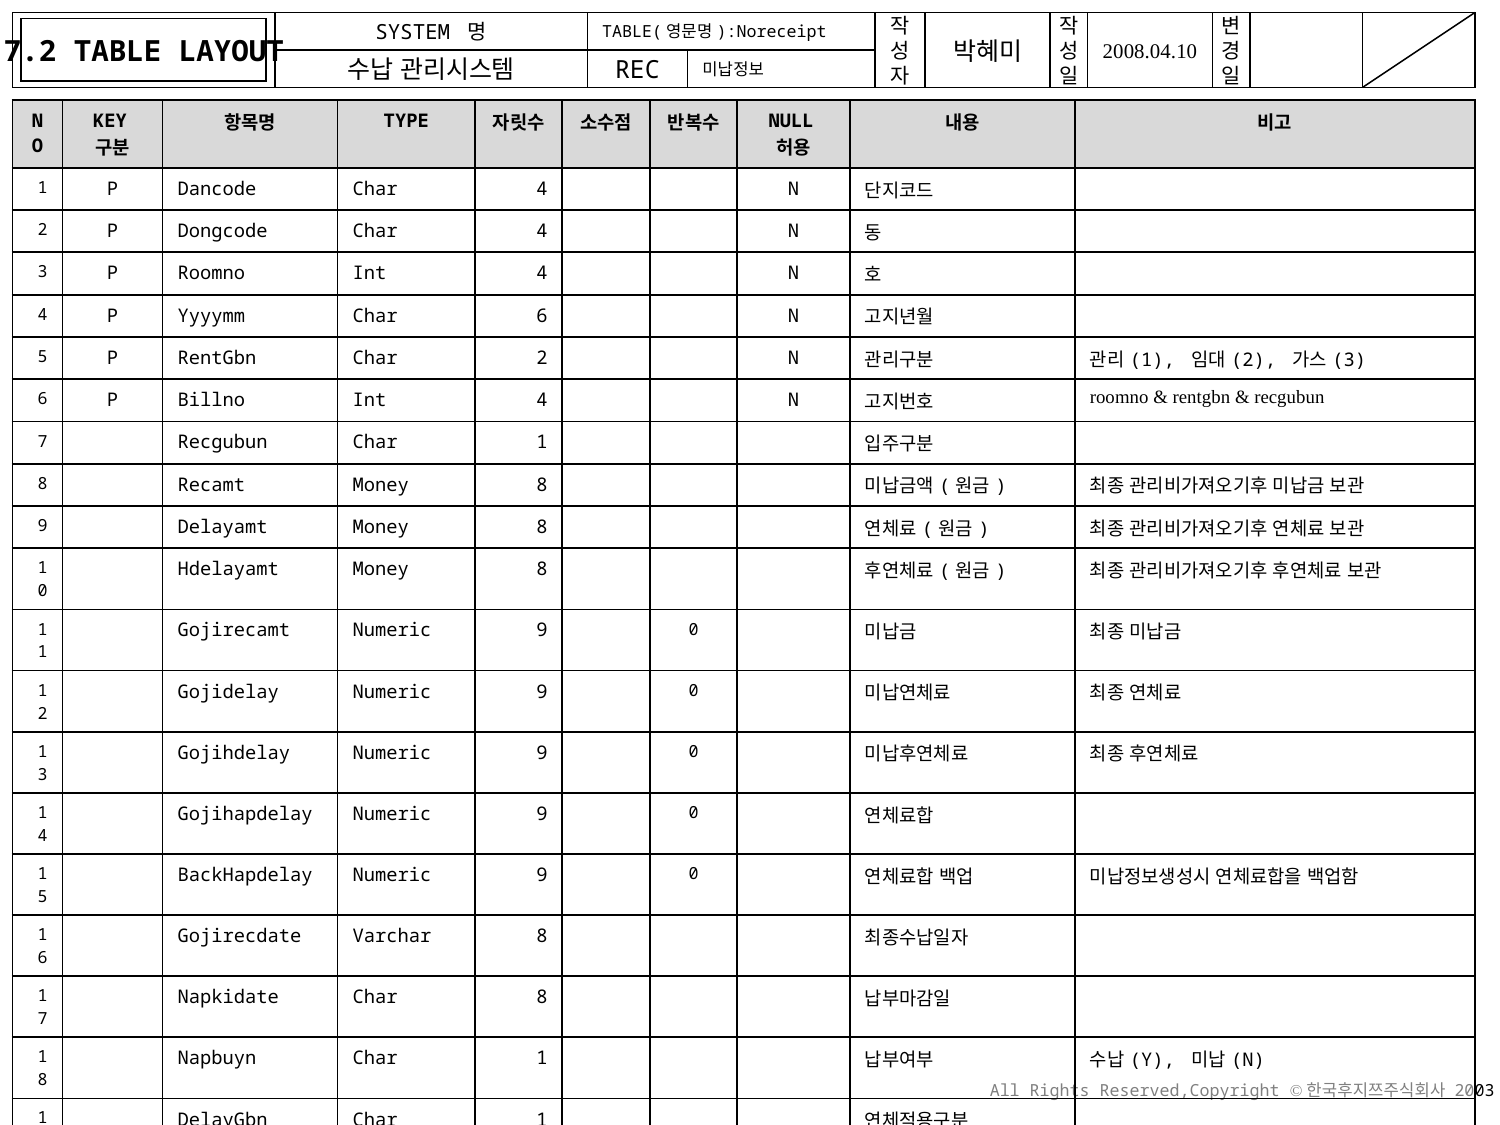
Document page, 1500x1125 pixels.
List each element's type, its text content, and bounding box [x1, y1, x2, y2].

table_cell [563, 1038, 649, 1098]
table_cell Delayamt [163, 507, 337, 547]
table_cell 최종 미납금 [1076, 610, 1474, 670]
table_cell [651, 253, 736, 294]
table_cell RentGbn [163, 338, 337, 378]
table_cell Char [338, 211, 474, 251]
table_cell P [63, 211, 162, 251]
table_cell 후연체료(원금) [851, 549, 1074, 609]
table_cell 2 [13, 211, 62, 251]
table_cell 호 [851, 253, 1074, 294]
table_cell DelayGbn [163, 1099, 337, 1125]
table_cell 8 [476, 549, 561, 609]
table_cell [1076, 916, 1474, 975]
table_cell Char [338, 1099, 474, 1125]
table_cell 9 [476, 855, 561, 914]
table_cell 연체료(원금) [851, 507, 1074, 547]
table_cell [563, 380, 649, 421]
table_cell Int [338, 253, 474, 294]
table_cell [63, 465, 162, 505]
table_cell 9 [476, 733, 561, 792]
table_cell [1076, 296, 1474, 336]
table_cell 3 [13, 253, 62, 294]
table_cell 11 [13, 610, 62, 670]
table_cell 미납금액(원금) [851, 465, 1074, 505]
text_box 미납정보 [687, 50, 875, 88]
table_cell [738, 671, 849, 731]
table_cell Char [338, 169, 474, 209]
table_cell [563, 855, 649, 914]
table_cell Dongcode [163, 211, 337, 251]
table_cell [563, 296, 649, 336]
table_cell 19 [13, 1099, 62, 1125]
table_cell [63, 422, 162, 463]
table_cell 4 [476, 211, 561, 251]
table_cell 7 [13, 422, 62, 463]
table_cell [63, 855, 162, 914]
table_cell 미납정보생성시 연체료합을 백업함 [1076, 855, 1474, 914]
table_cell 고지년월 [851, 296, 1074, 336]
table_cell [563, 1099, 649, 1125]
table_cell P [63, 253, 162, 294]
table_cell [651, 211, 736, 251]
table_cell 4 [13, 296, 62, 336]
table_cell 16 [13, 916, 62, 975]
table_cell 1 [13, 169, 62, 209]
table_cell Char [338, 338, 474, 378]
table_cell 최종 관리비가져오기후 미납금 보관 [1076, 465, 1474, 505]
table_cell [563, 671, 649, 731]
table_cell 납부마감일 [851, 977, 1074, 1036]
table_cell [738, 977, 849, 1036]
table_cell [1076, 211, 1474, 251]
table_cell Gojirecamt [163, 610, 337, 670]
table_cell [738, 794, 849, 853]
table_cell 최종 연체료 [1076, 671, 1474, 731]
table_cell 미납후연체료 [851, 733, 1074, 792]
table_cell 입주구분 [851, 422, 1074, 463]
table_header 내용 [851, 101, 1074, 167]
table_cell P [63, 380, 162, 421]
table_cell Recgubun [163, 422, 337, 463]
table_cell [63, 977, 162, 1036]
table_cell Gojirecdate [163, 916, 337, 975]
table_cell [1076, 794, 1474, 853]
table_cell [738, 916, 849, 975]
table_cell [651, 1099, 736, 1125]
table_cell 최종 후연체료 [1076, 733, 1474, 792]
table_cell N [738, 296, 849, 336]
text_box 7.2 TABLE LAYOUT [24, 12, 263, 88]
table_cell [63, 733, 162, 792]
table_cell [738, 1038, 849, 1098]
table_cell Hdelayamt [163, 549, 337, 609]
table_cell Int [338, 380, 474, 421]
table_cell 고지번호 [851, 380, 1074, 421]
table_cell [563, 549, 649, 609]
table_cell 단지코드 [851, 169, 1074, 209]
table_cell [63, 794, 162, 853]
table_cell [563, 169, 649, 209]
table_cell [651, 507, 736, 547]
table_cell 15 [13, 855, 62, 914]
table_cell P [63, 169, 162, 209]
table_cell Roomno [163, 253, 337, 294]
table_cell 연체료합 백업 [851, 855, 1074, 914]
table_header 자릿수 [476, 101, 561, 167]
table_cell Char [338, 977, 474, 1036]
table_cell [1076, 977, 1474, 1036]
table_cell [563, 794, 649, 853]
table_cell Char [338, 422, 474, 463]
table_header 비고 [1076, 101, 1474, 167]
table_cell 8 [476, 507, 561, 547]
table_cell [1076, 1099, 1474, 1125]
table_cell [1076, 169, 1474, 209]
table_cell Numeric [338, 610, 474, 670]
table_cell 8 [476, 977, 561, 1036]
table_cell 0 [651, 733, 736, 792]
table_cell 9 [476, 671, 561, 731]
table_cell 9 [476, 610, 561, 670]
table_cell Yyyymm [163, 296, 337, 336]
table_cell 연체료합 [851, 794, 1074, 853]
table_cell [1076, 422, 1474, 463]
table_cell [63, 507, 162, 547]
table_cell Char [338, 296, 474, 336]
table_cell [563, 507, 649, 547]
table_cell 관리(1), 임대(2), 가스(3) [1076, 338, 1474, 378]
table_cell Money [338, 549, 474, 609]
table_cell 미납연체료 [851, 671, 1074, 731]
table_cell 동 [851, 211, 1074, 251]
table_cell 최종 관리비가져오기후 후연체료 보관 [1076, 549, 1474, 609]
table_cell N [738, 211, 849, 251]
table_cell 17 [13, 977, 62, 1036]
table_cell [651, 465, 736, 505]
table_cell [63, 1099, 162, 1125]
table_cell Napbuyn [163, 1038, 337, 1098]
table_cell Char [338, 1038, 474, 1098]
table_cell [651, 169, 736, 209]
table_cell [63, 610, 162, 670]
table_cell [651, 296, 736, 336]
table_cell Numeric [338, 671, 474, 731]
table_cell Billno [163, 380, 337, 421]
table_cell [738, 733, 849, 792]
table_cell BackHapdelay [163, 855, 337, 914]
table_cell P [63, 296, 162, 336]
table_cell N [738, 253, 849, 294]
table_header NULL허용 [738, 101, 849, 167]
table_cell 8 [476, 916, 561, 975]
table_cell N [738, 169, 849, 209]
table_cell 10 [13, 549, 62, 609]
table_cell [63, 1038, 162, 1098]
table_cell [738, 422, 849, 463]
table_cell 14 [13, 794, 62, 853]
table_header 항목명 [163, 101, 337, 167]
table_cell 6 [13, 380, 62, 421]
table_cell 2 [476, 338, 561, 378]
table_cell [563, 733, 649, 792]
table_cell 납부여부 [851, 1038, 1074, 1098]
table_header TYPE [338, 101, 474, 167]
table_cell [651, 422, 736, 463]
table_cell [738, 855, 849, 914]
table_cell 8 [476, 465, 561, 505]
table_cell 최종 관리비가져오기후 연체료 보관 [1076, 507, 1474, 547]
table_cell 0 [651, 855, 736, 914]
table_cell Gojihdelay [163, 733, 337, 792]
table_cell 최종수납일자 [851, 916, 1074, 975]
table_cell Numeric [338, 794, 474, 853]
table_cell [651, 549, 736, 609]
table_cell 1 [476, 1099, 561, 1125]
table_cell N [738, 380, 849, 421]
table_cell 4 [476, 169, 561, 209]
table_cell [738, 507, 849, 547]
table_cell [563, 610, 649, 670]
table_cell Numeric [338, 855, 474, 914]
table_cell [563, 253, 649, 294]
table_cell Varchar [338, 916, 474, 975]
table_cell [563, 422, 649, 463]
table_cell 1 [476, 1038, 561, 1098]
table_cell 9 [13, 507, 62, 547]
table_cell 1 [476, 422, 561, 463]
table_cell roomno & rentgbn & recgubun [1076, 380, 1474, 421]
table_cell 4 [476, 253, 561, 294]
table_cell 4 [476, 380, 561, 421]
table_cell 13 [13, 733, 62, 792]
table_cell Napkidate [163, 977, 337, 1036]
table_cell N [738, 338, 849, 378]
table_cell [651, 1038, 736, 1098]
table_cell [63, 549, 162, 609]
table_cell [651, 977, 736, 1036]
table_cell Numeric [338, 733, 474, 792]
table_cell [563, 916, 649, 975]
table_cell [651, 380, 736, 421]
table_cell [563, 977, 649, 1036]
table_cell 8 [13, 465, 62, 505]
table_cell Dancode [163, 169, 337, 209]
table_header NO [13, 101, 62, 167]
table_cell Money [338, 507, 474, 547]
table_cell 0 [651, 794, 736, 853]
table_cell [563, 465, 649, 505]
table_cell Money [338, 465, 474, 505]
table_cell [651, 338, 736, 378]
table_cell 관리구분 [851, 338, 1074, 378]
table_header 소수점 [563, 101, 649, 167]
table_cell 18 [13, 1038, 62, 1098]
text_box TABLE(영문명):Noreceipt [587, 12, 875, 50]
table_cell 6 [476, 296, 561, 336]
table_cell Recamt [163, 465, 337, 505]
table_cell [63, 916, 162, 975]
table_cell 9 [476, 794, 561, 853]
table_cell [738, 1099, 849, 1125]
table_cell [563, 211, 649, 251]
table_cell 수납(Y), 미납(N) [1076, 1038, 1474, 1098]
table_cell [738, 465, 849, 505]
table_cell 연체적용구분 [851, 1099, 1074, 1125]
table_cell [1076, 253, 1474, 294]
table_header 반복수 [651, 101, 736, 167]
table_cell 0 [651, 610, 736, 670]
table_header KEY구분 [63, 101, 162, 167]
table_cell P [63, 338, 162, 378]
table_cell [651, 916, 736, 975]
table_cell Gojidelay [163, 671, 337, 731]
table_cell [63, 671, 162, 731]
table_cell 5 [13, 338, 62, 378]
table_cell 0 [651, 671, 736, 731]
table_cell [738, 549, 849, 609]
table_cell [563, 338, 649, 378]
table_cell [738, 610, 849, 670]
table_cell 미납금 [851, 610, 1074, 670]
table_cell 12 [13, 671, 62, 731]
table_cell Gojihapdelay [163, 794, 337, 853]
